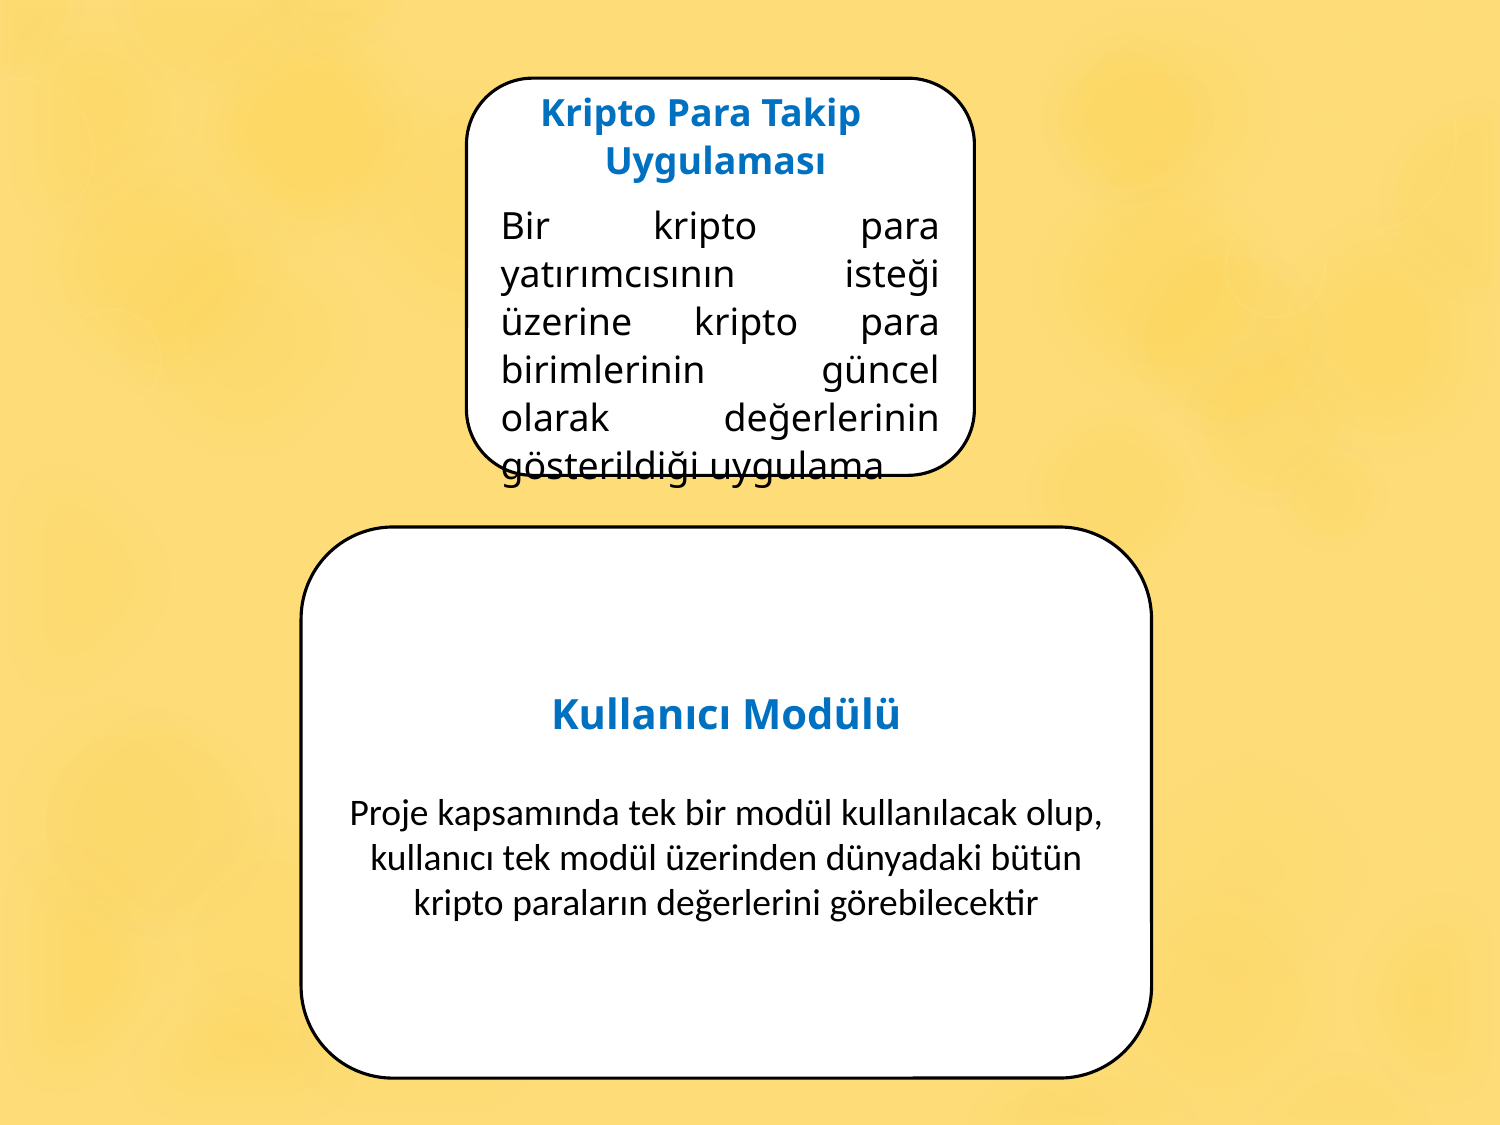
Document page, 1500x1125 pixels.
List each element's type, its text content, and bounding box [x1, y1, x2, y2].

text_box Kripto Para Takip Uygulaması Bir kripto para yatırımcısının isteği üzerine kripto para birimlerinin güncel olarak değerlerinin gösterildiği uygulama [464, 76, 976, 477]
text_box Kullanıcı Modülü Proje kapsamında tek bir modül kullanılacak olup, kullanıcı tek modül üzerinden dünyadaki bütün kripto paraların değerlerini görebilecektir [299, 525, 1154, 1080]
